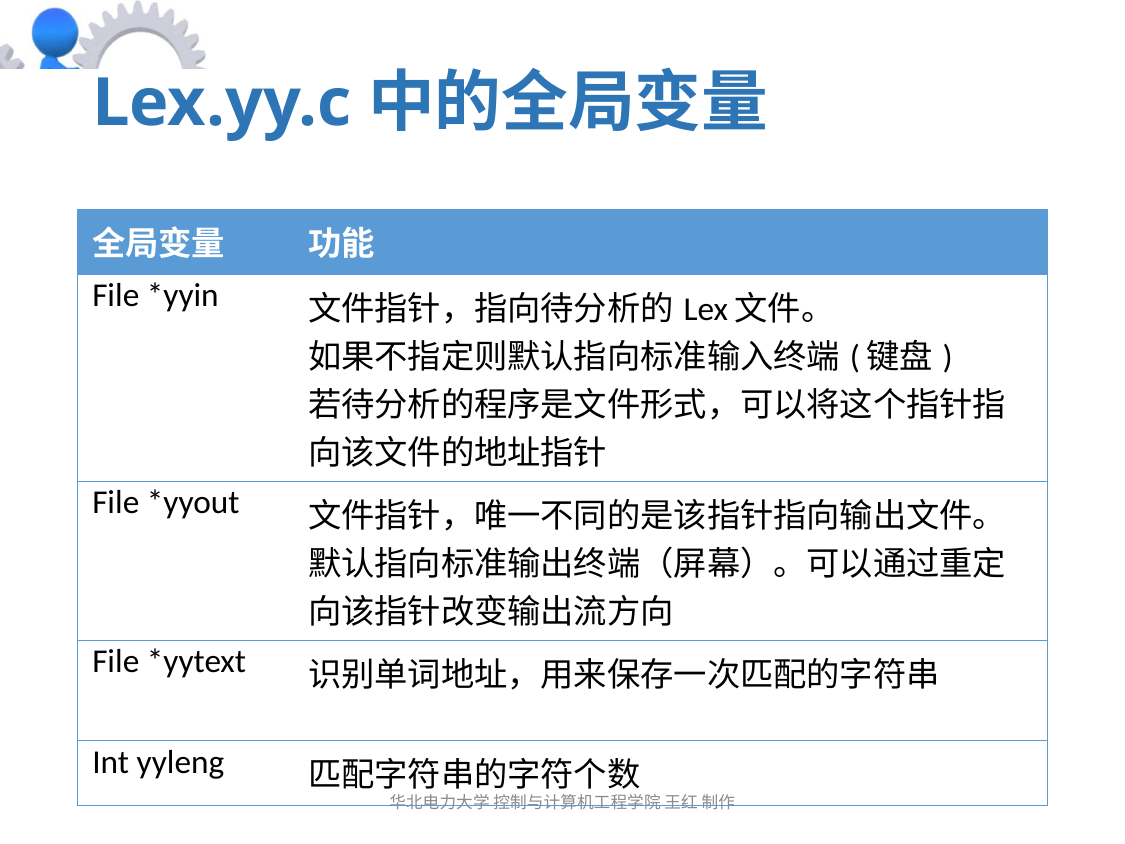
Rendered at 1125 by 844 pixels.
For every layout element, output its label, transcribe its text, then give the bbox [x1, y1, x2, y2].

table_cell 文件指针，唯一不同的是该指针指向输出文件。默认指向标准输出终端（屏幕）。可以通过重定向该指针改变输出流方向 [293, 482, 1047, 640]
title Lex.yy.c中的全局变量 [77, 44, 1052, 163]
table_header 功能 [293, 210, 1047, 274]
footer 华北电力大学 控制与计算机工程学院 王红 制作 [372, 782, 753, 827]
table_cell 文件指针，指向待分析的Lex文件。 如果不指定则默认指向标准输入终端(键盘) 若待分析的程序是文件形式，可以将这个指针指向该文件的地址指针 [293, 275, 1047, 481]
table_cell File *yytext [78, 641, 293, 740]
table_cell 识别单词地址，用来保存一次匹配的字符串 [293, 641, 1047, 740]
table_cell File *yyin [78, 275, 293, 481]
table_cell 匹配字符串的字符个数 [293, 741, 1047, 805]
table_cell Int yyleng [78, 741, 293, 805]
table_cell File *yyout [78, 482, 293, 640]
picture [0, 0, 536, 69]
table_header 全局变量 [78, 210, 293, 274]
